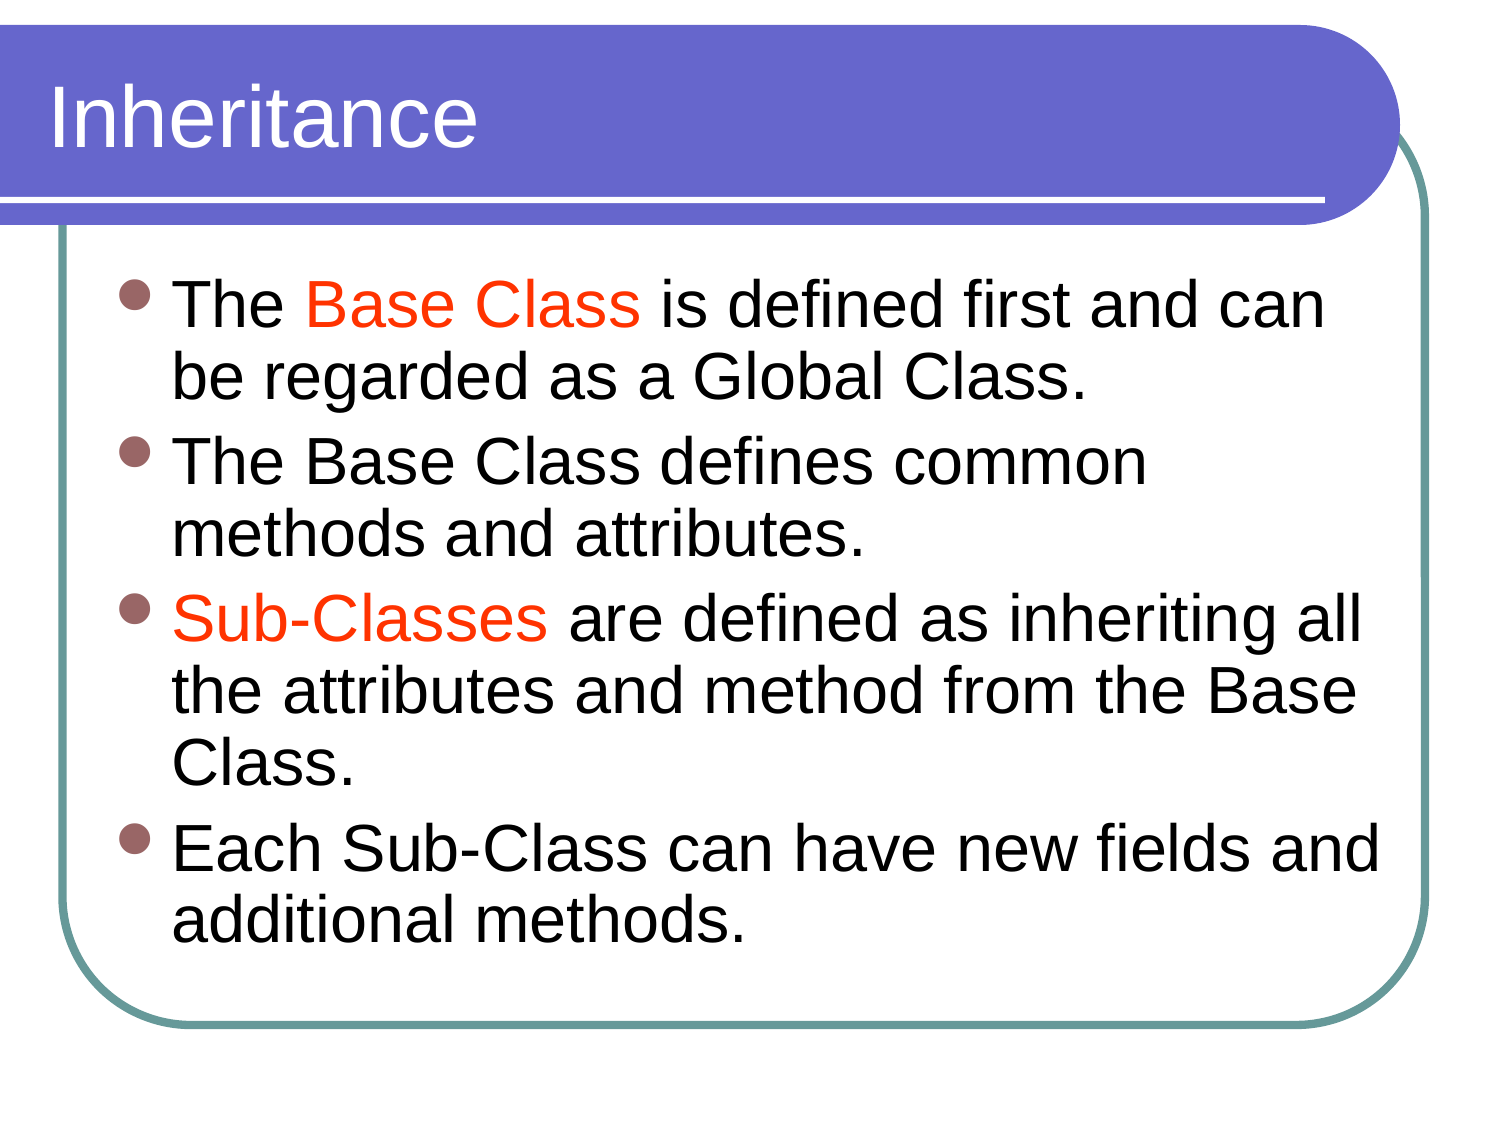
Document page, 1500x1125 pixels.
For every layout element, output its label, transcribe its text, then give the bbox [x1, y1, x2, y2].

list The Base Class is defined first and can be regarded as a Global Class. The Base Class defines common methods and attributes. Sub-Classes are defined as inheriting all the attributes and method from the Base Class. Each Sub-Class can have new fields and additional methods. [99, 262, 1401, 988]
title Inheritance [31, 37, 1348, 188]
